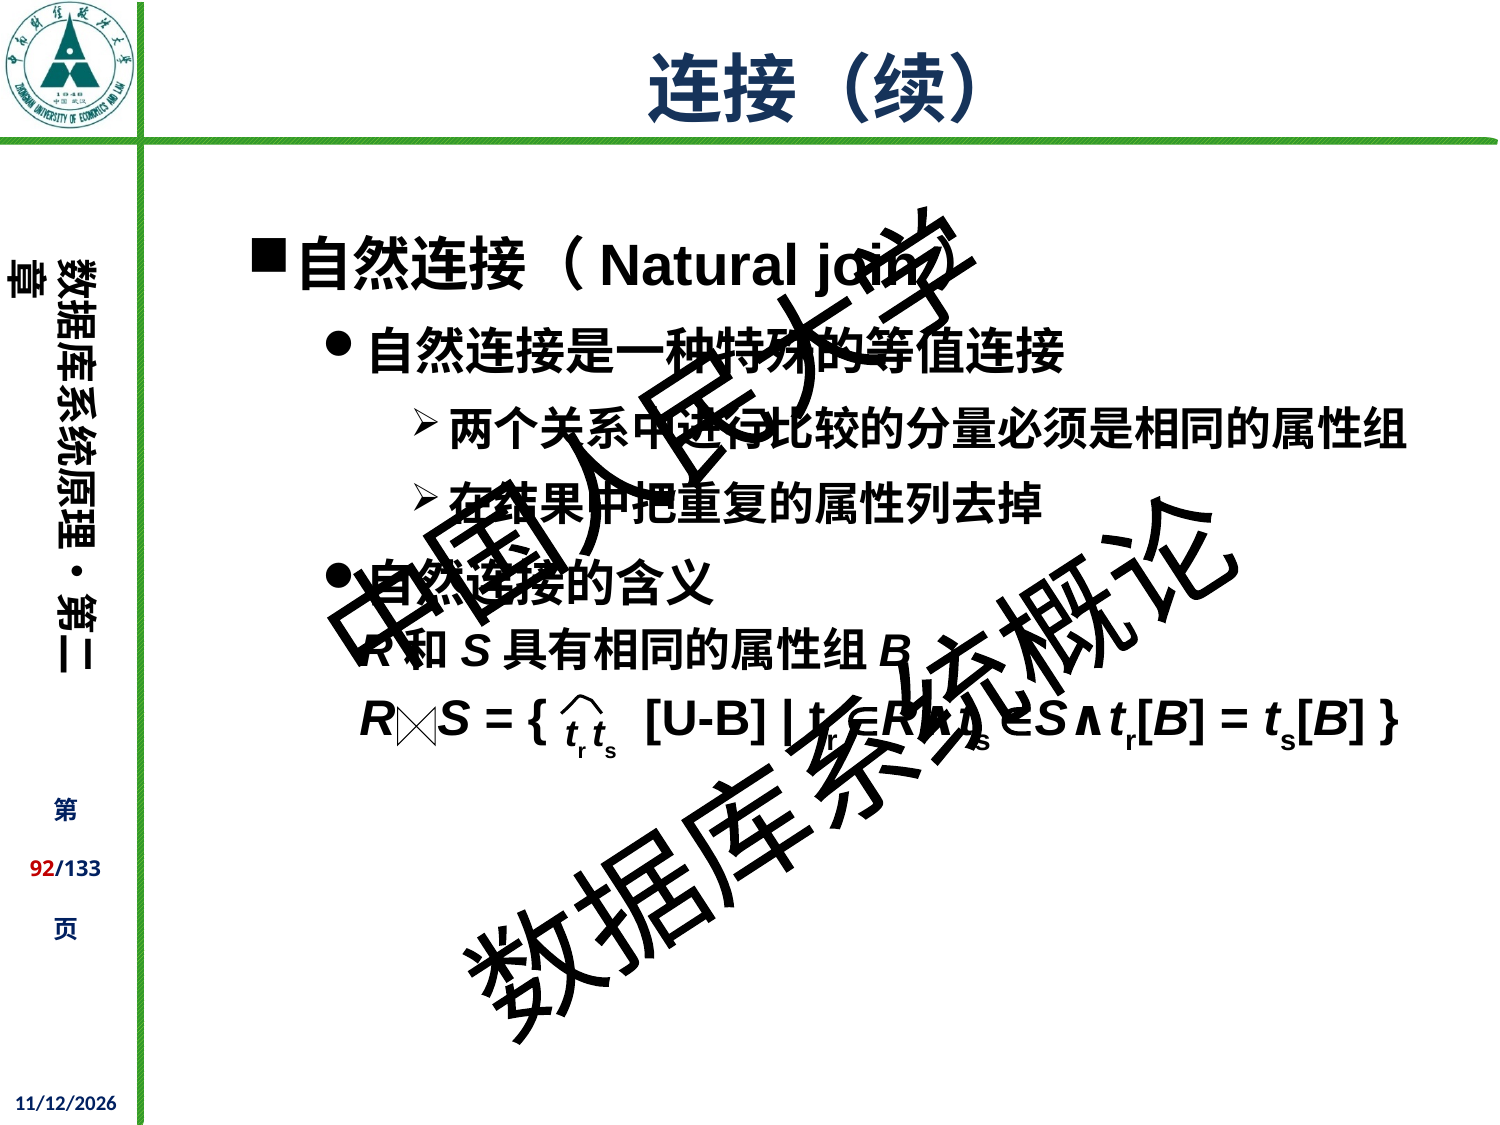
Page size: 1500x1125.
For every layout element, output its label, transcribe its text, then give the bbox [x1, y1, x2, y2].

title 连接（续） [157, 0, 1495, 181]
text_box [540, 692, 642, 787]
text_box [397, 707, 436, 746]
picture [1, 0, 136, 129]
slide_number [0, 1082, 136, 1125]
list 自然连接（Natural join） 自然连接是一种特殊的等值连接 两个关系中进行比较的分量必须是相同的属性组 在结果中把重复的属性列去掉 自然连接的含义 R和S具有相同的属性组B R S = { [U-B] | tr R∧ts S∧tr[B] = ts[B] } [157, 219, 1495, 1017]
